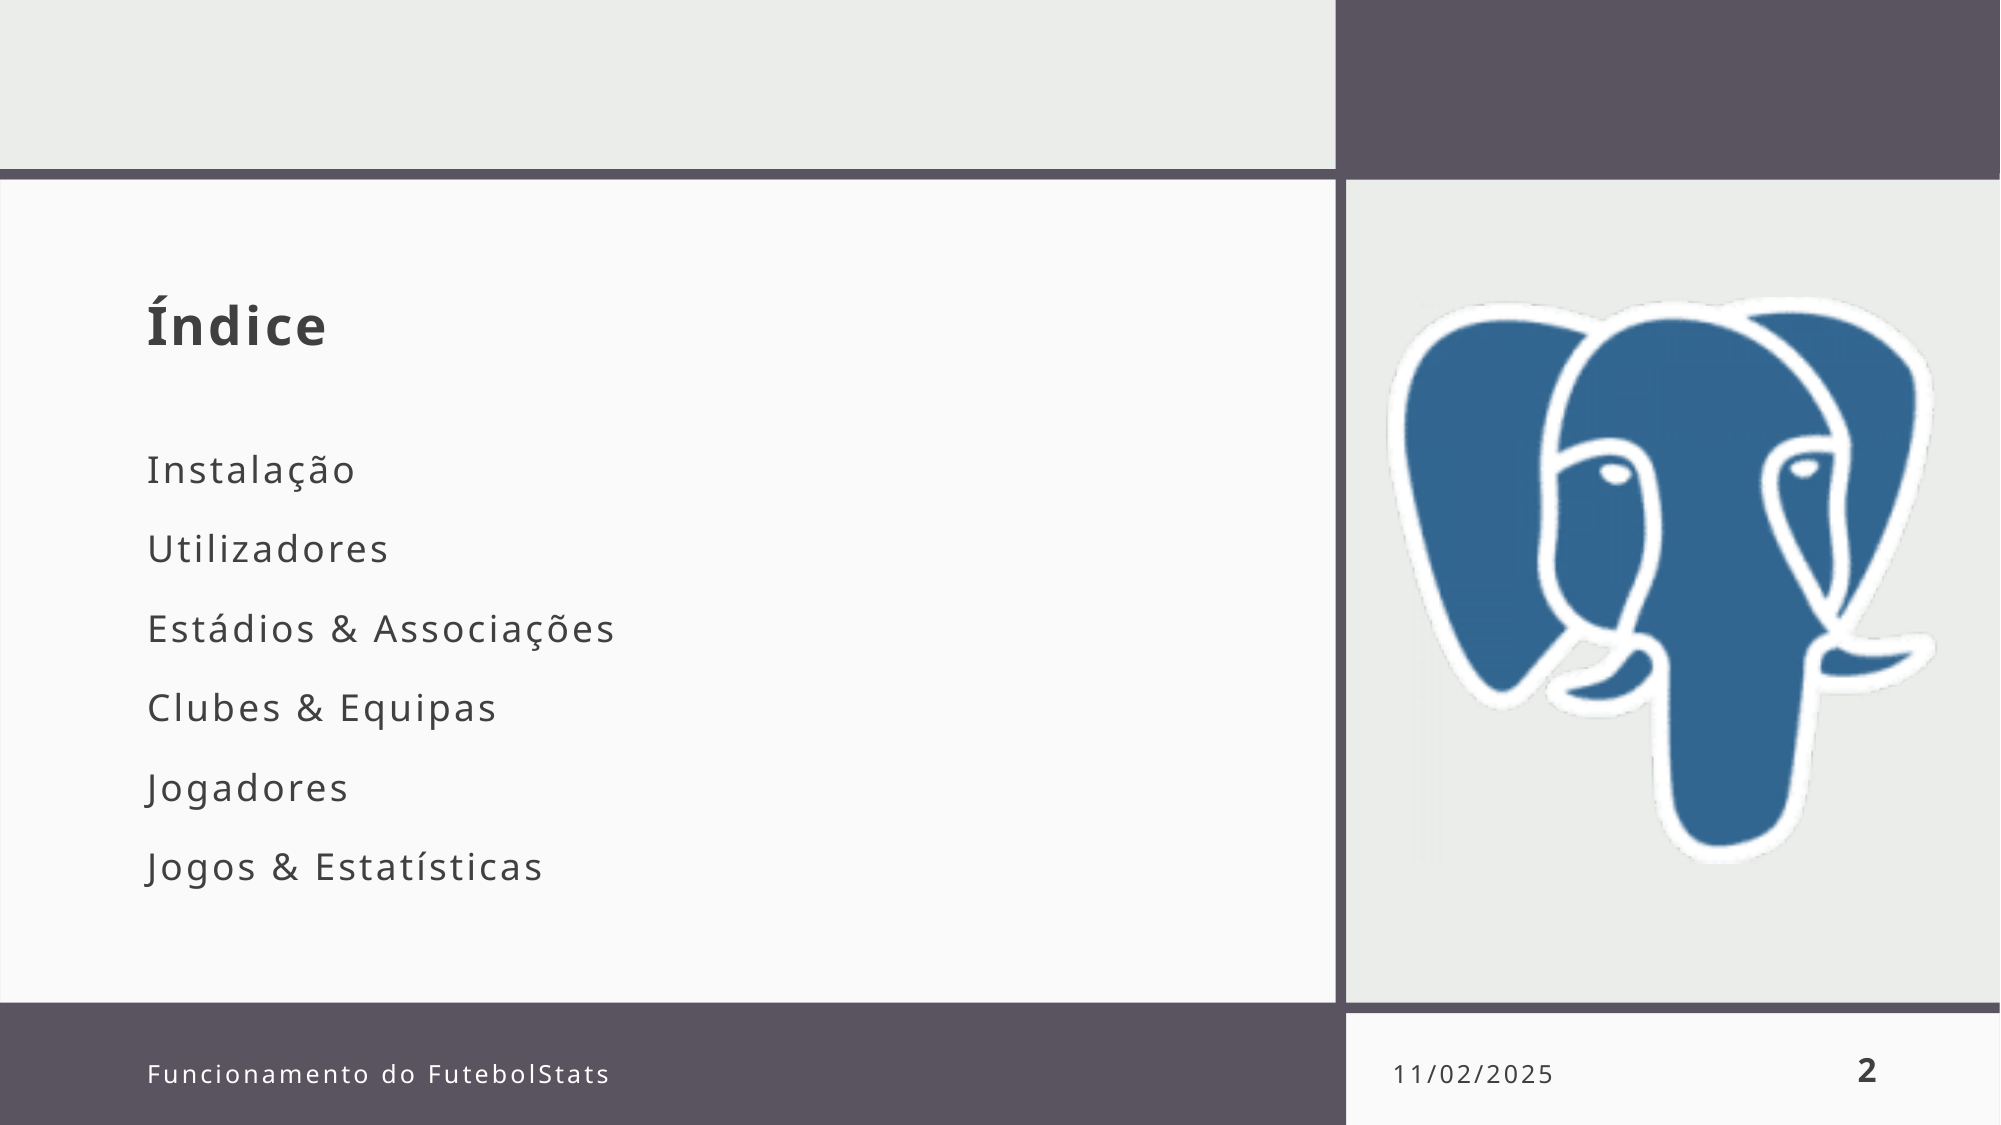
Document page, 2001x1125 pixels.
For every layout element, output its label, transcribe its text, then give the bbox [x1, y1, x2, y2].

list Instalação Utilizadores Estádios & Associações Clubes & Equipas Jogadores Jogos & Estatísticas [129, 410, 1216, 908]
title Índice [129, 242, 1216, 372]
footer Funcionamento do FutebolStats [129, 1035, 1216, 1110]
slide_number 2 [1733, 1035, 1895, 1110]
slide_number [1374, 1035, 1684, 1110]
picture [1378, 296, 1947, 865]
